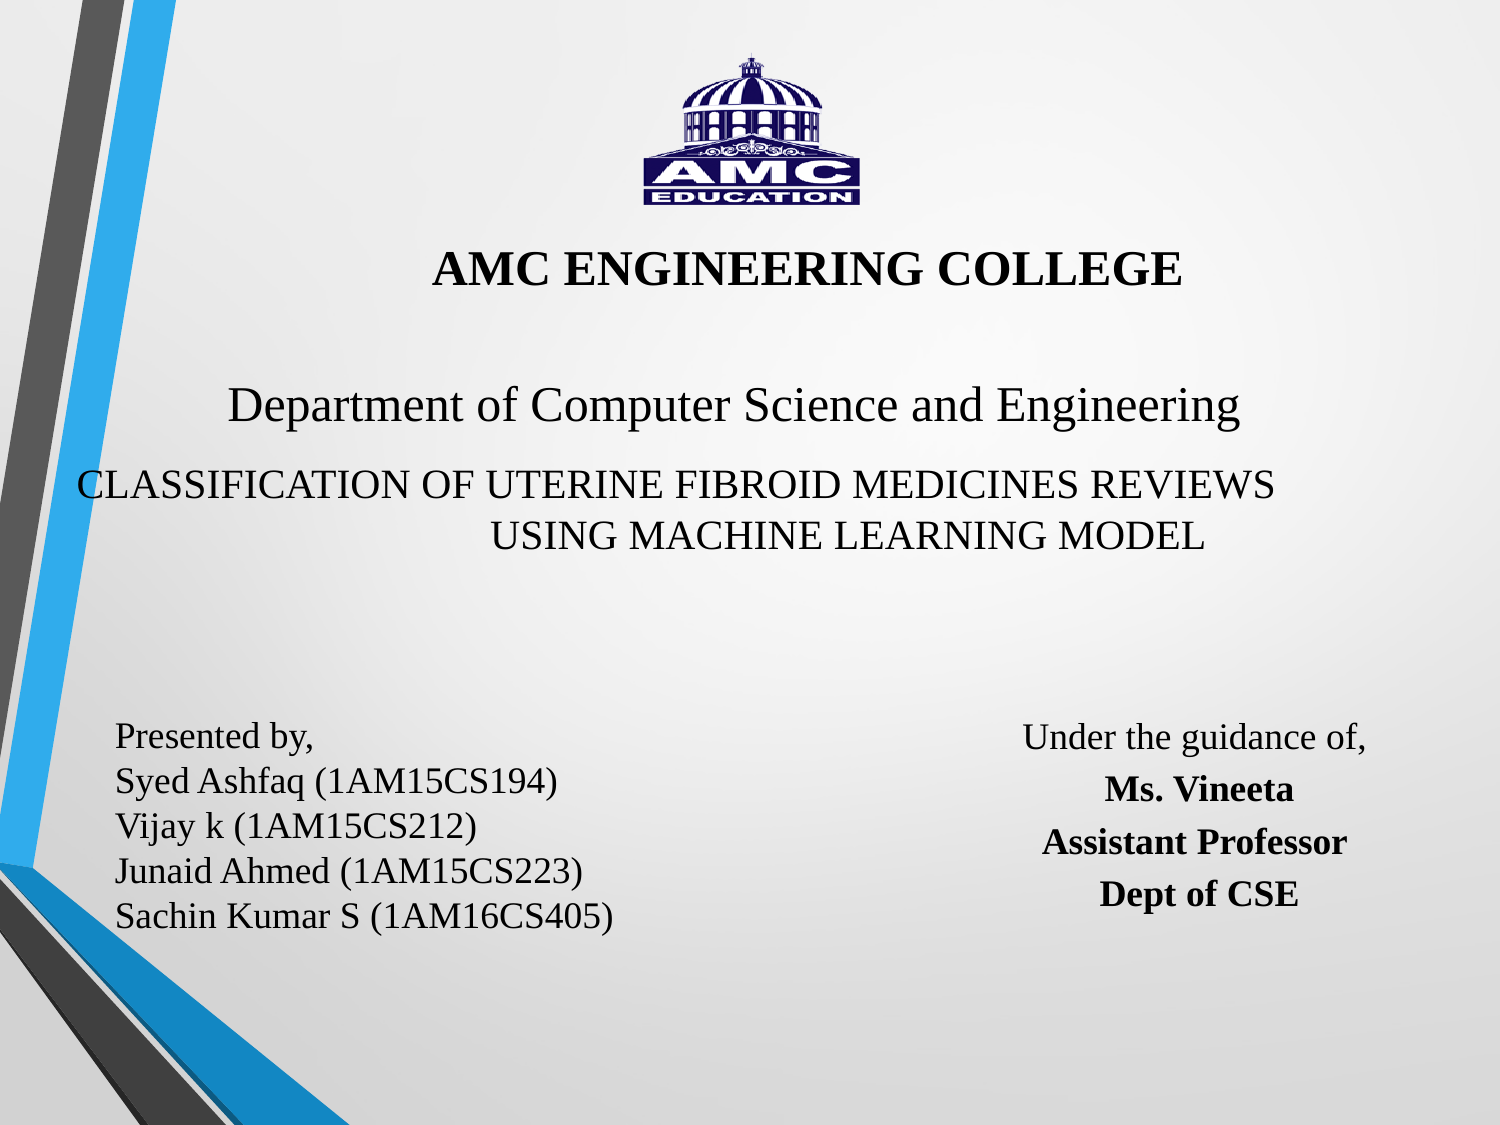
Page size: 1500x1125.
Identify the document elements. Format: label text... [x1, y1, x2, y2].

text_box Under the guidance of, Ms. Vineeta Assistant Professor Dept of CSE [925, 704, 1474, 922]
title AMC ENGINEERING COLLEGE [351, 234, 1227, 297]
text_box Presented by, Syed Ashfaq (1AM15CS194) Vijay k (1AM15CS212) Junaid Ahmed (1AM15CS223) Sachin Kumar S (1AM16CS405) [99, 704, 715, 1034]
picture [573, 46, 925, 209]
list Department of Computer Science and Engineering CLASSIFICATION OF UTERINE FIBROID MEDICINES REVIEWS USING MACHINE LEARNING MODEL [37, 339, 1450, 590]
